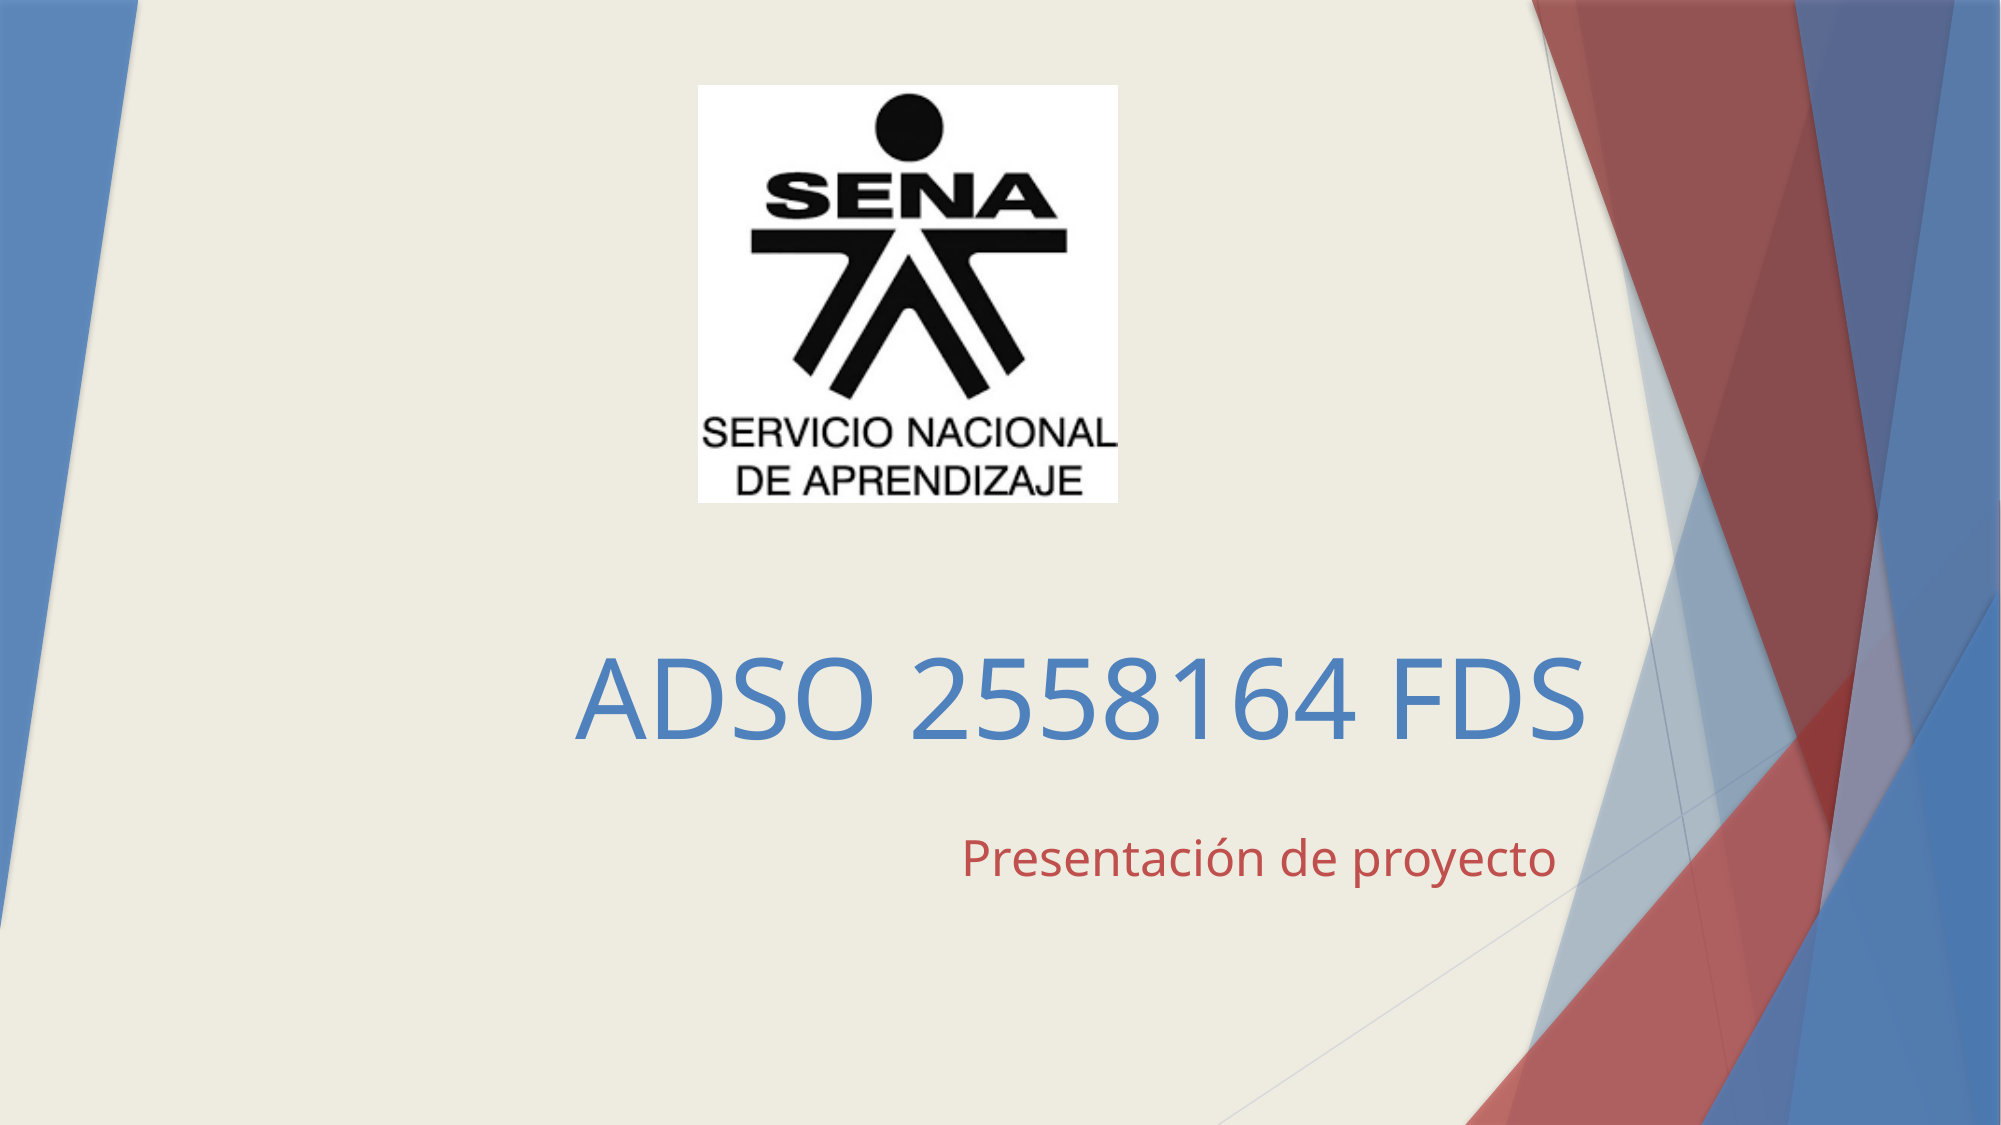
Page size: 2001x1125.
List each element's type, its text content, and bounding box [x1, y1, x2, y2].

subtitle Presentación de proyecto [179, 819, 1573, 968]
title ADSO 2558164 FDS [211, 476, 1605, 770]
picture [698, 84, 1118, 503]
